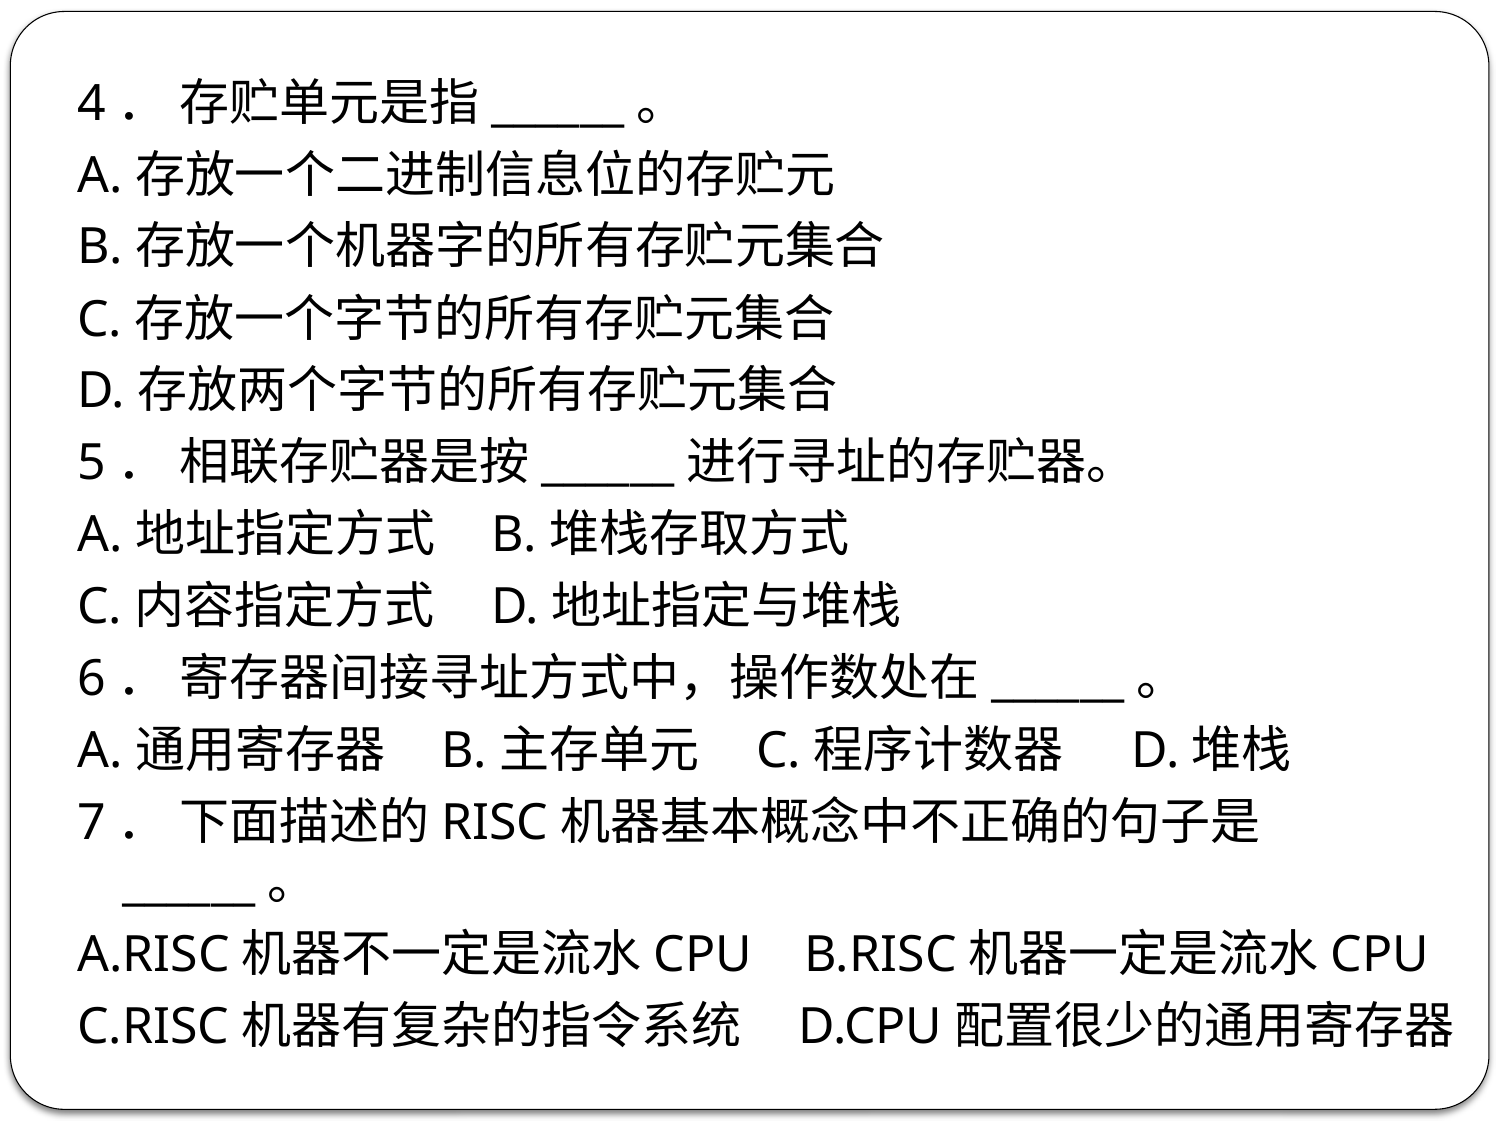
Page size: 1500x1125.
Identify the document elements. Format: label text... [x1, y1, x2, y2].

list 4． 存贮单元是指______。 A.存放一个二进制信息位的存贮元 B.存放一个机器字的所有存贮元集合 C.存放一个字节的所有存贮元集合 D.存放两个字节的所有存贮元集合 5． 相联存贮器是按______进行寻址的存贮器。 A.地址指定方式 B.堆栈存取方式 C.内容指定方式 D.地址指定与堆栈 6． 寄存器间接寻址方式中，操作数处在______。 A.通用寄存器 B.主存单元 C.程序计数器 D.堆栈 7． 下面描述的RISC机器基本概念中不正确的句子是______。 A.RISC机器不一定是流水CPU B.RISC机器一定是流水CPU C.RISC机器有复杂的指令系统 D.CPU配置很少的通用寄存器 [62, 62, 1476, 1013]
